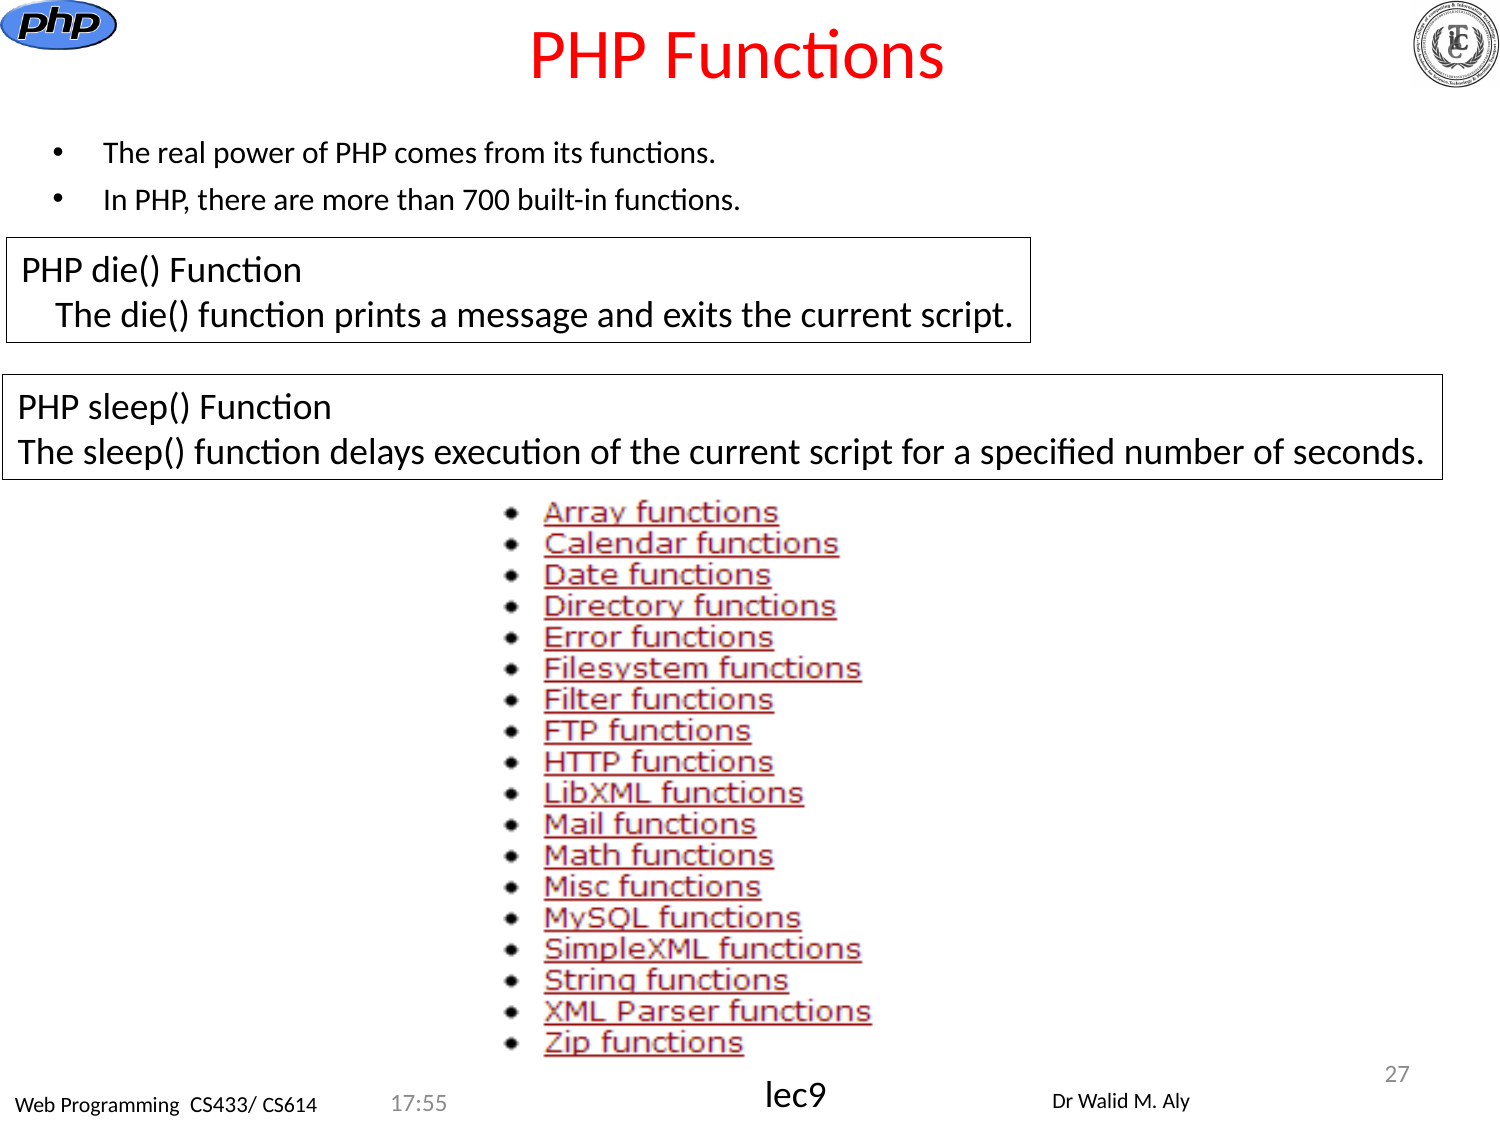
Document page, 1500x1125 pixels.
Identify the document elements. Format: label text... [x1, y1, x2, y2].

text_box PHP sleep() Function The sleep() function delays execution of the current script for a specified number of seconds. [2, 374, 1443, 480]
picture [1413, 0, 1500, 88]
picture [0, 0, 62, 50]
list The real power of PHP comes from its functions. In PHP, there are more than 700 built-in functions. [37, 125, 1500, 275]
title PHP Functions [62, 0, 1413, 125]
slide_number 27 [1074, 1042, 1425, 1103]
picture [487, 485, 888, 1074]
text_box PHP die() Function The die() function prints a message and exits the current script. [6, 237, 1031, 343]
